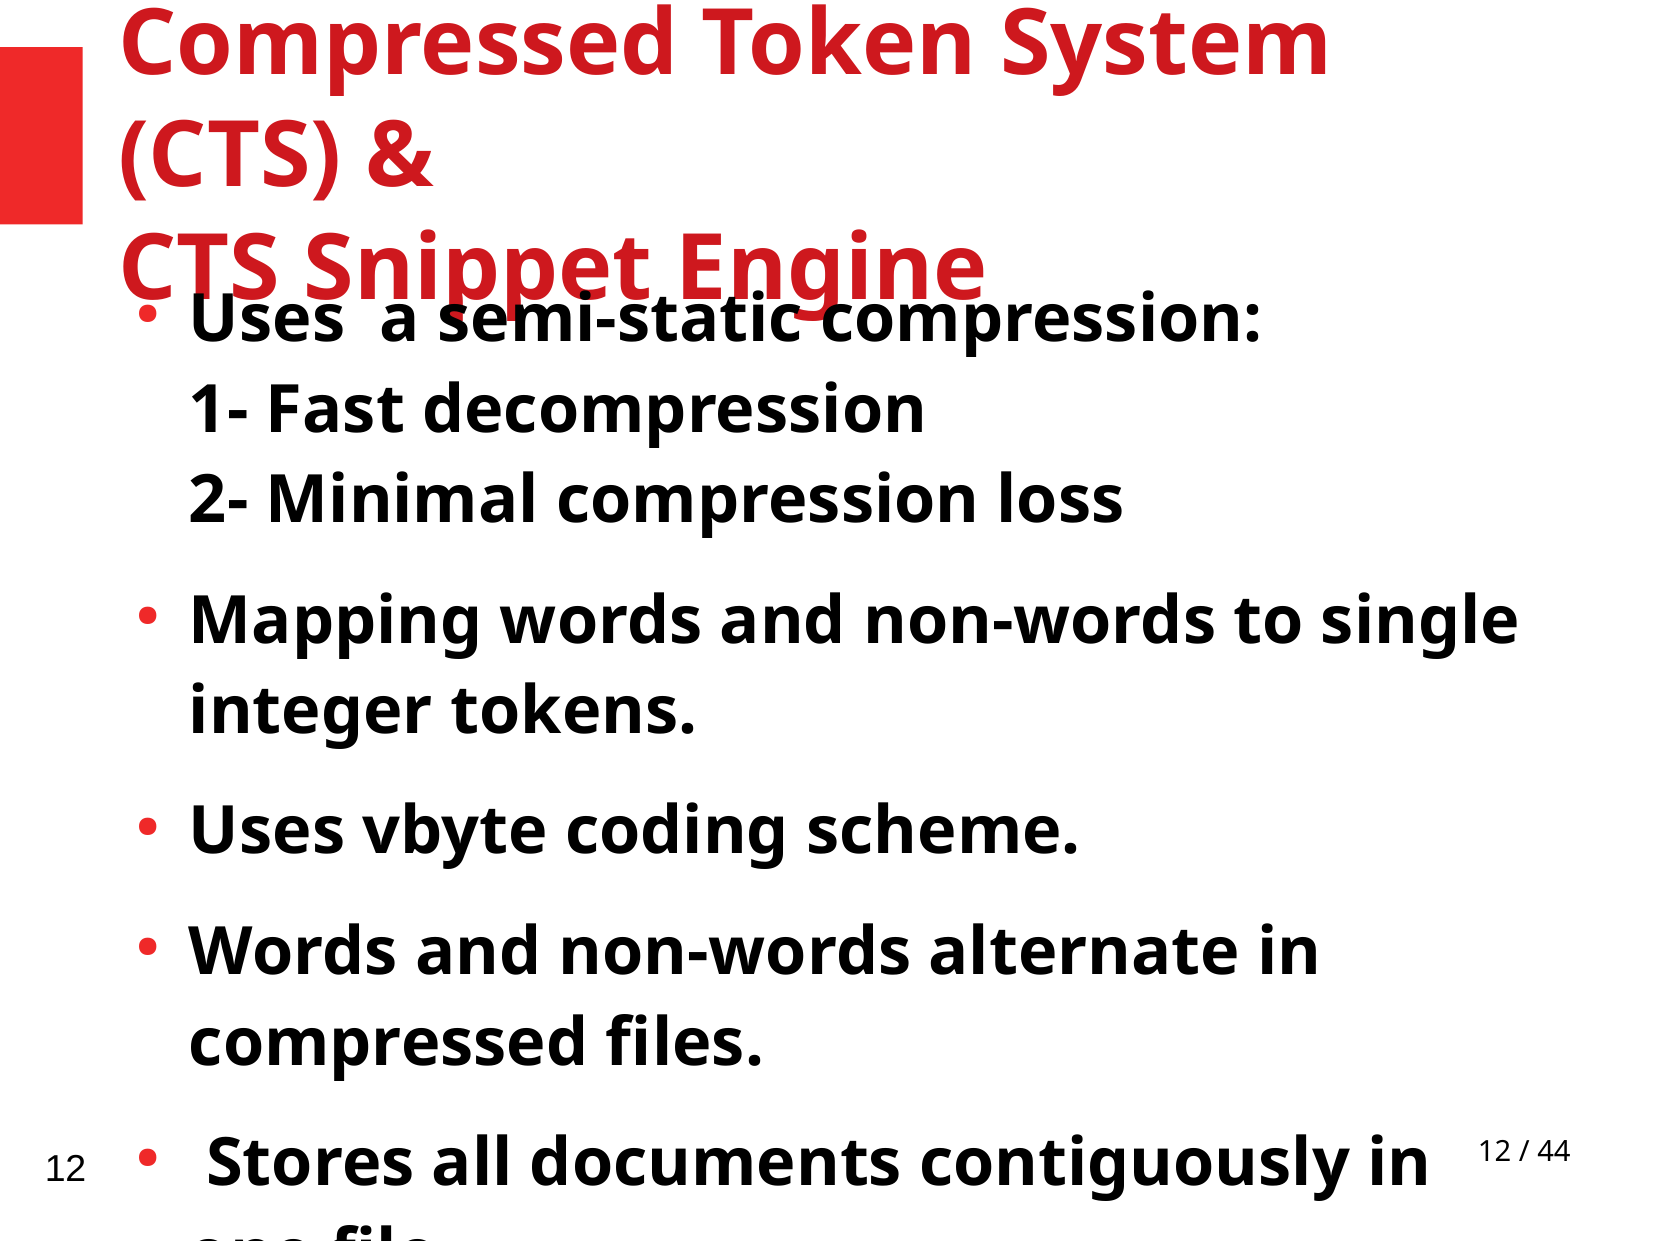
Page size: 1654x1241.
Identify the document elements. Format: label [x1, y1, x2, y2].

list [118, 270, 1536, 1186]
text_box [30, 1140, 105, 1197]
title [118, 49, 1571, 257]
